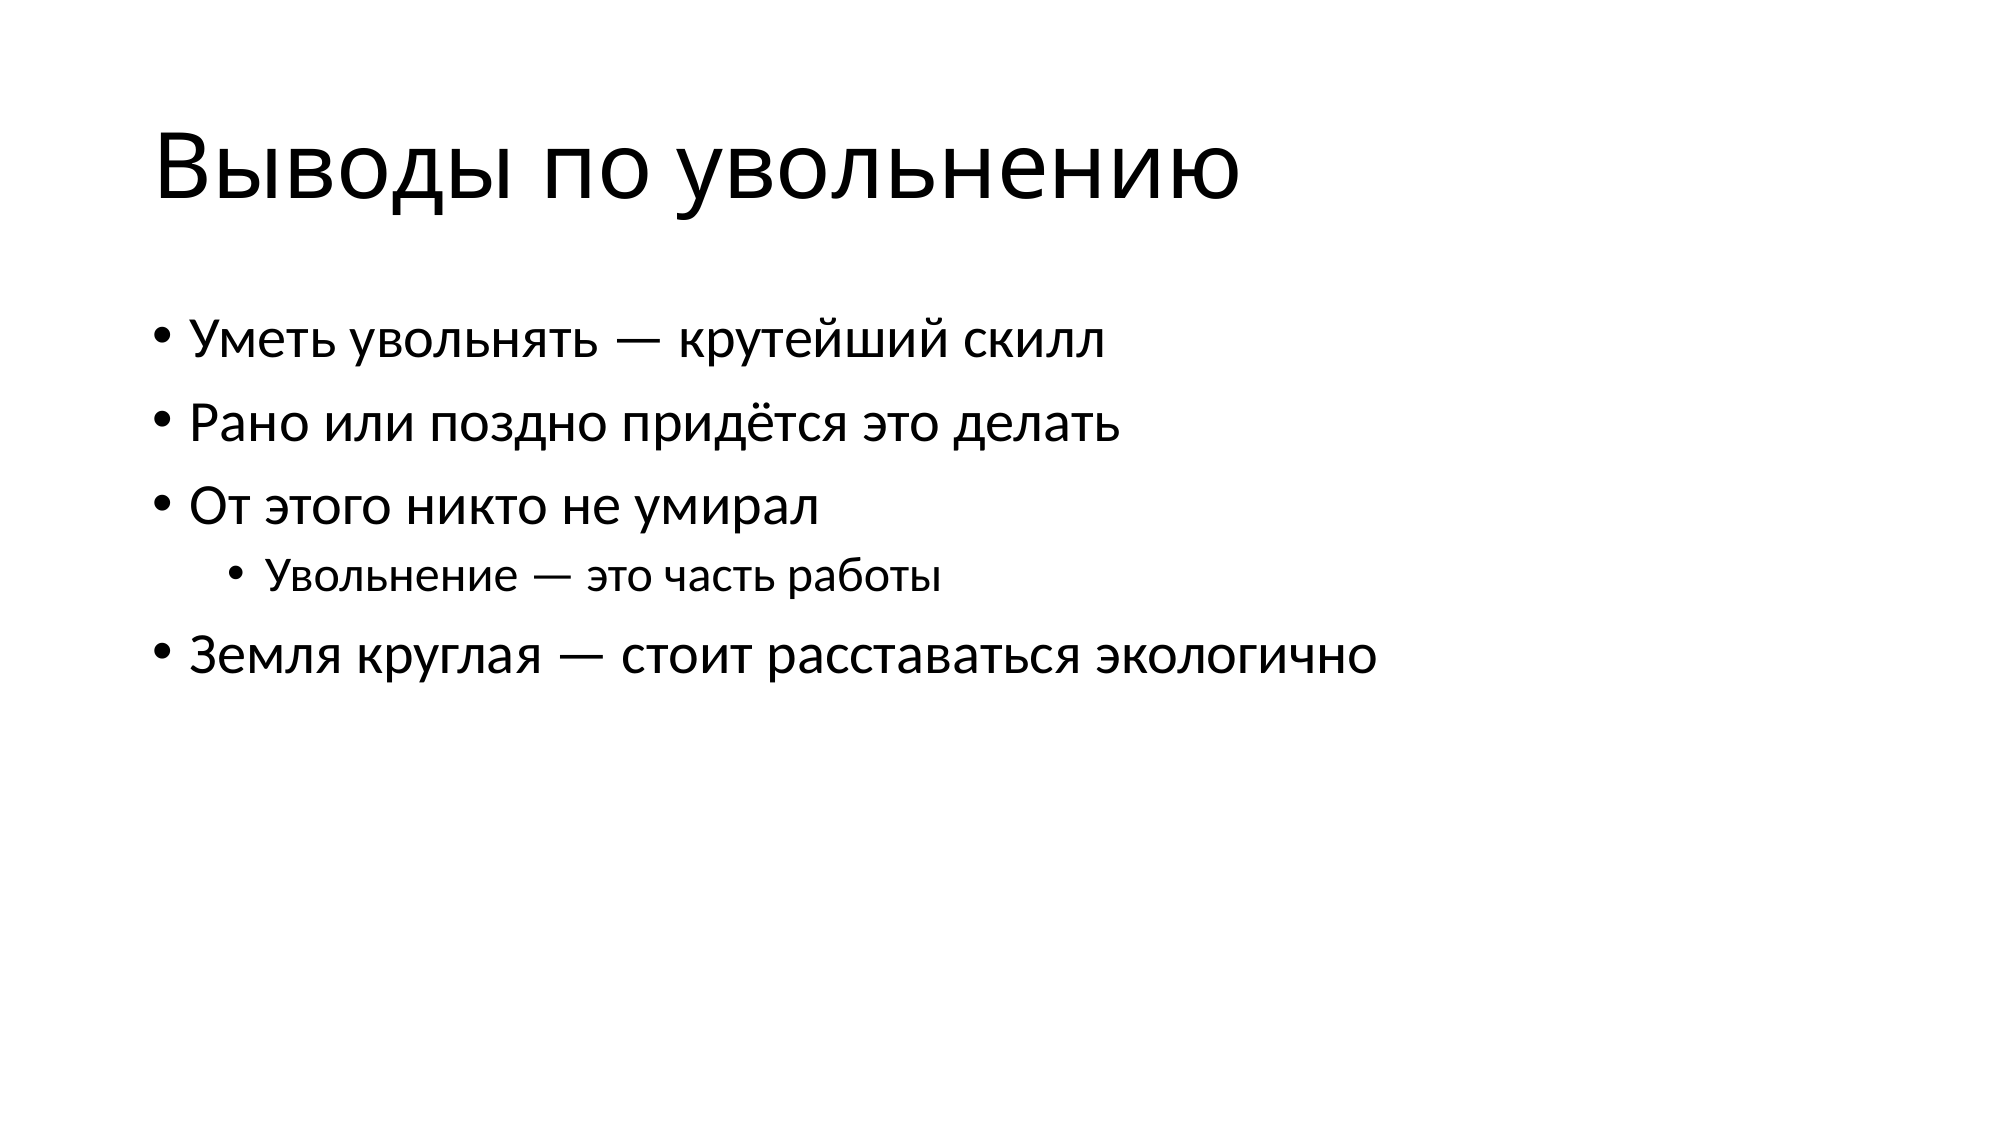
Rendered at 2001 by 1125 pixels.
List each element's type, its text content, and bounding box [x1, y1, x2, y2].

list Уметь увольнять — крутейший скилл Рано или поздно придётся это делать От этого никто не умирал Увольнение — это часть работы Земля круглая — стоит расставаться экологично [137, 299, 1863, 1014]
title Выводы по увольнению [137, 59, 1863, 278]
